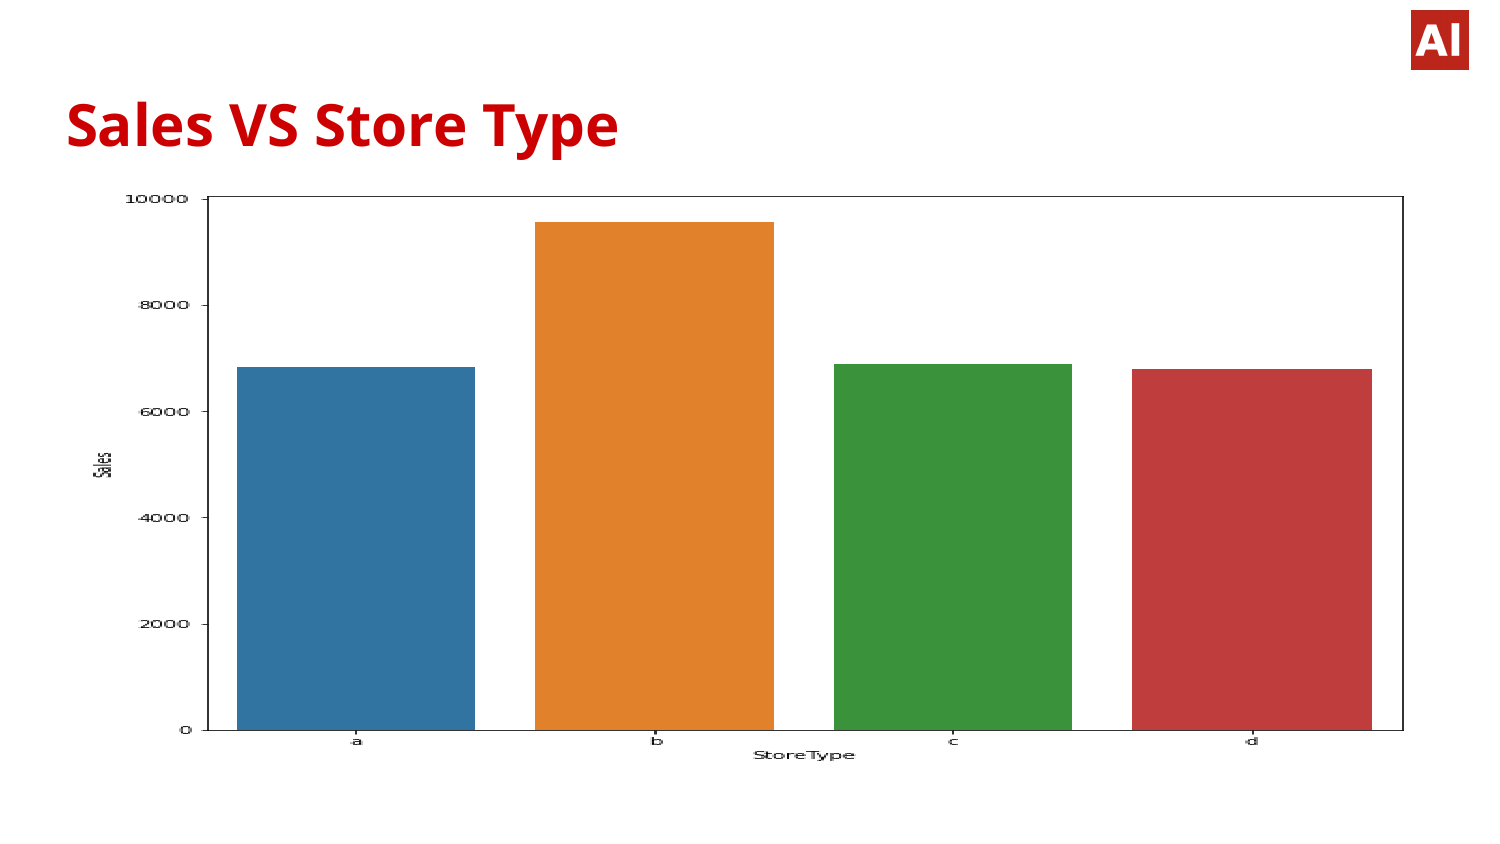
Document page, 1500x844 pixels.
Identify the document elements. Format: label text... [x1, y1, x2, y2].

picture [1411, 10, 1469, 70]
title Sales VS Store Type [51, 72, 1449, 167]
picture [78, 188, 1415, 767]
